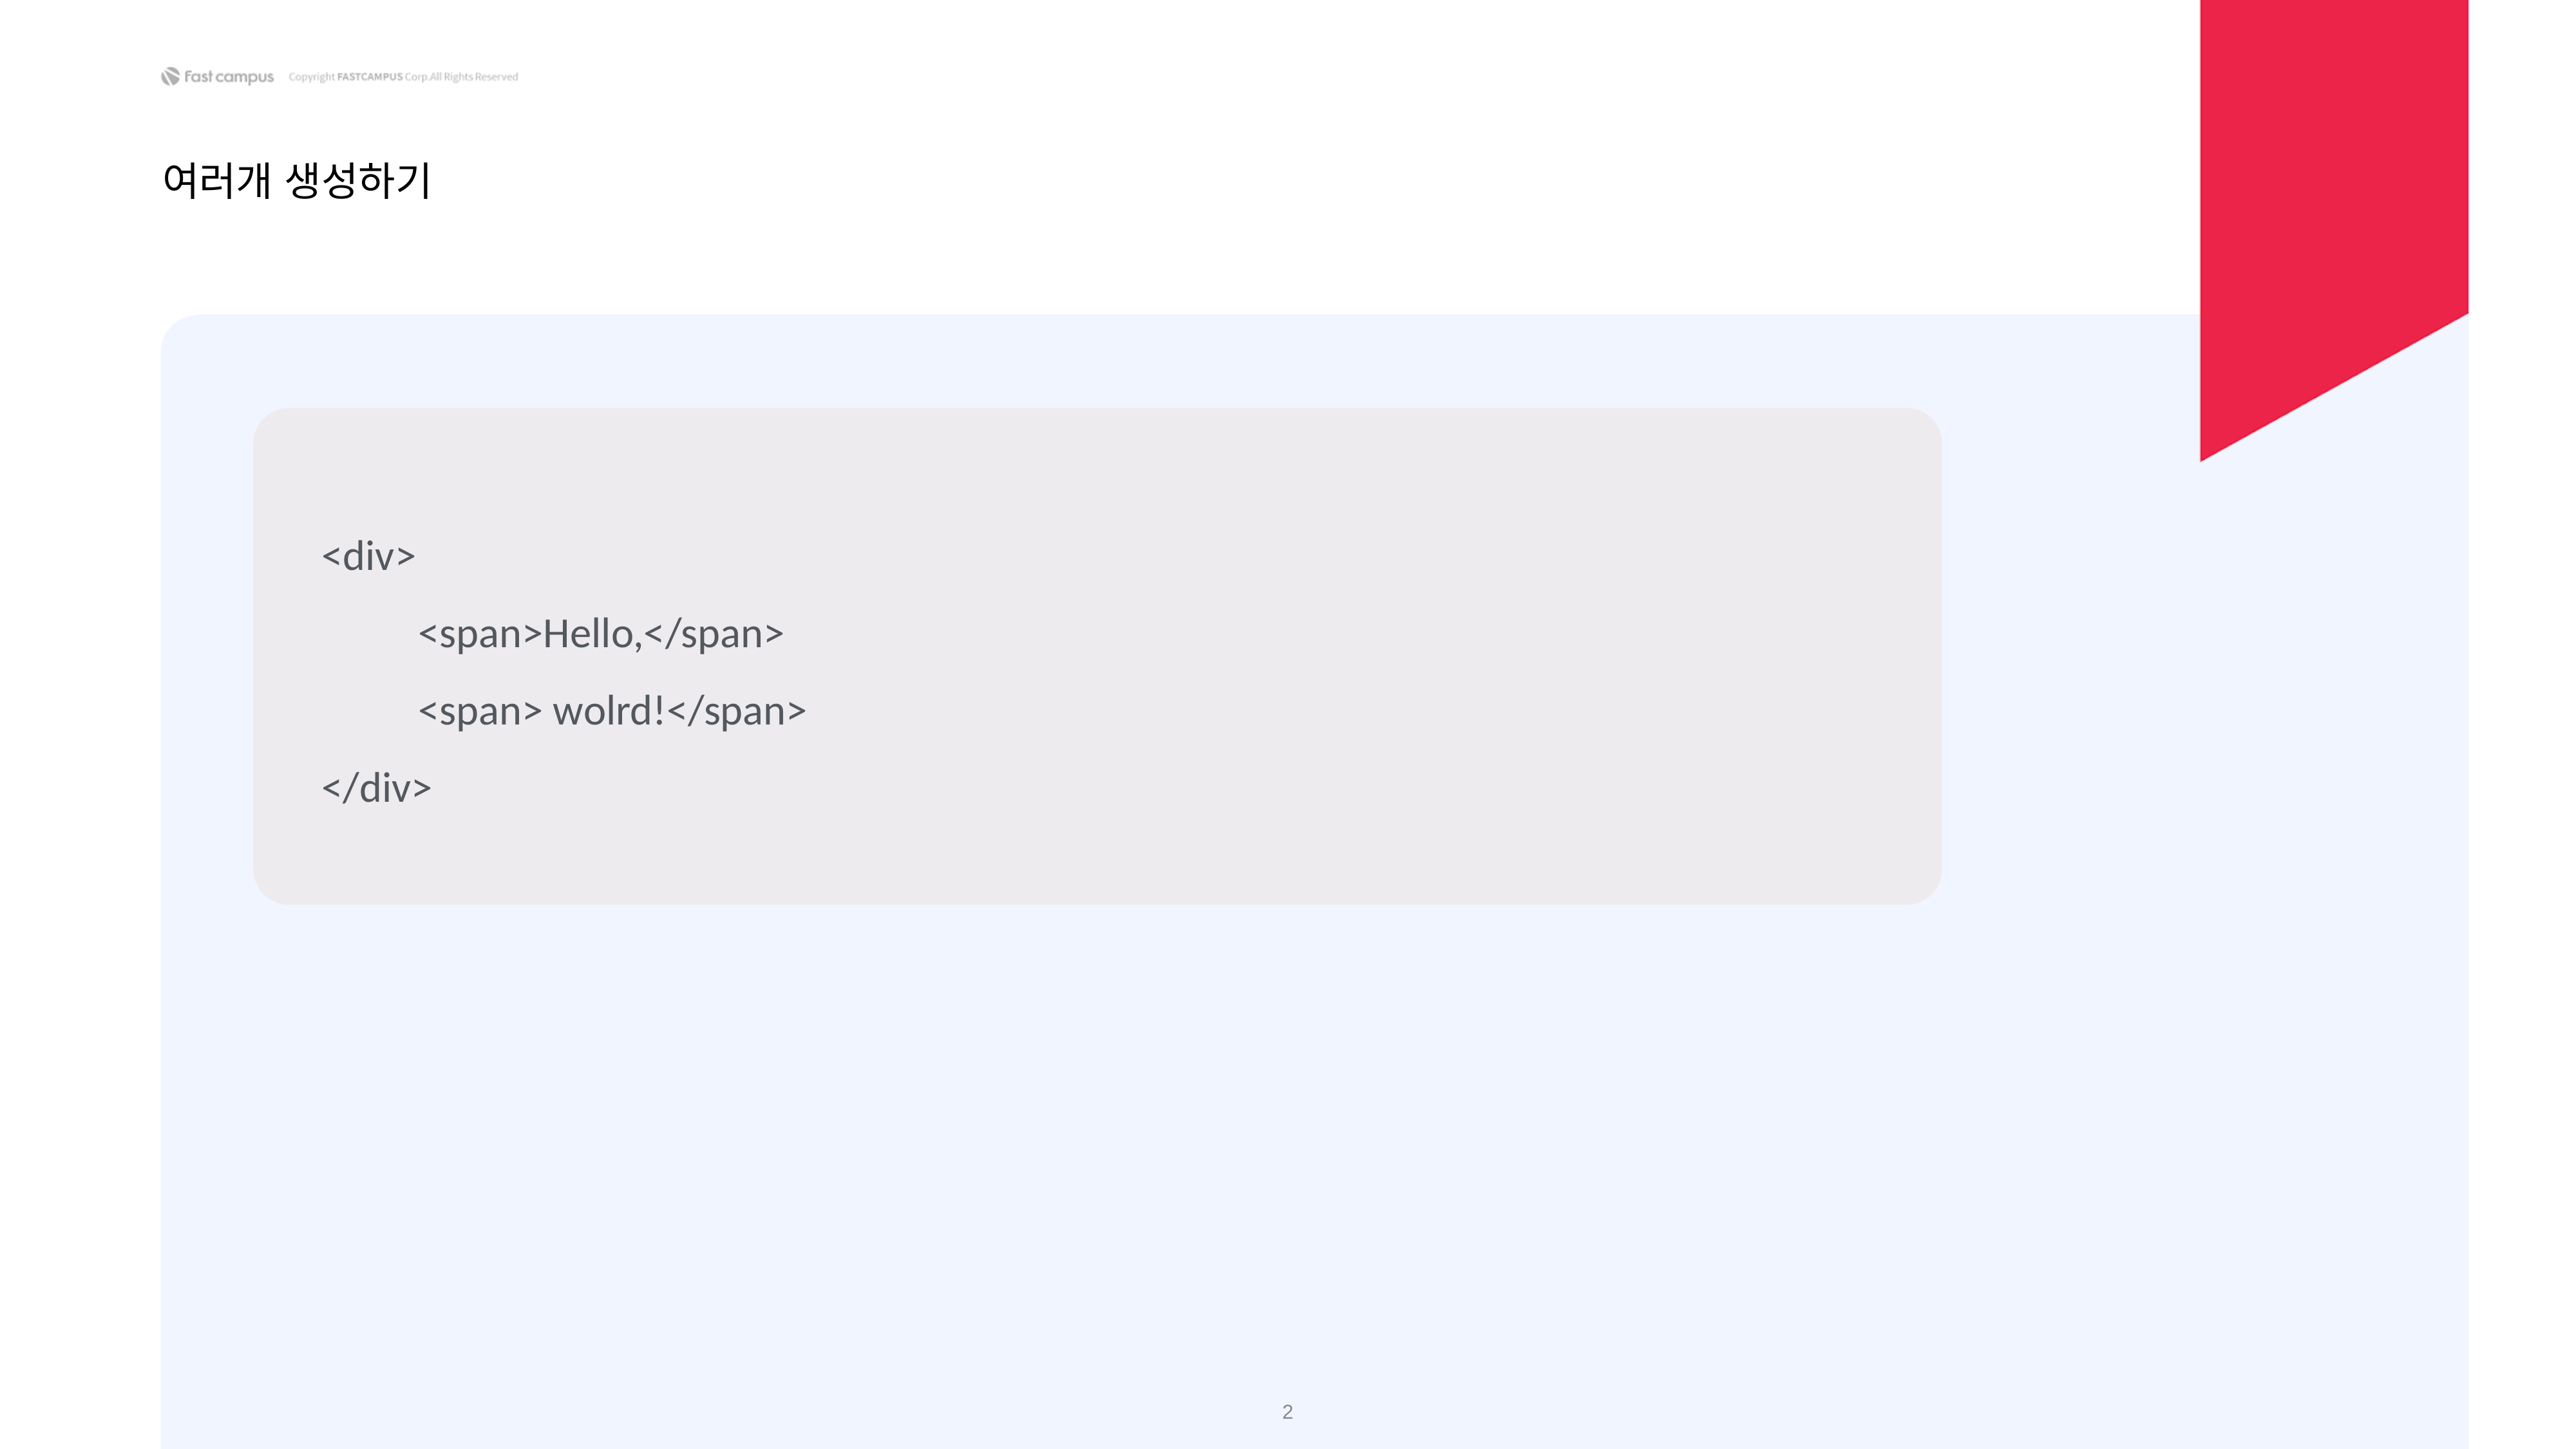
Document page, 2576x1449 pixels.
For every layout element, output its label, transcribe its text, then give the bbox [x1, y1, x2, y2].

text_box <div> <span>Hello,</span> <span> wolrd!</span> </div> [253, 408, 1942, 905]
text_box const element = <h1>Hello, world!</h1>; 문자도 HTML도 아닌 JavaScript의 확장 문법 [254, 408, 2148, 1277]
picture [0, 0, 2576, 1449]
text_box 여러개 생성하기 [160, 154, 631, 205]
slide_number ‹#› [998, 1372, 1578, 1449]
